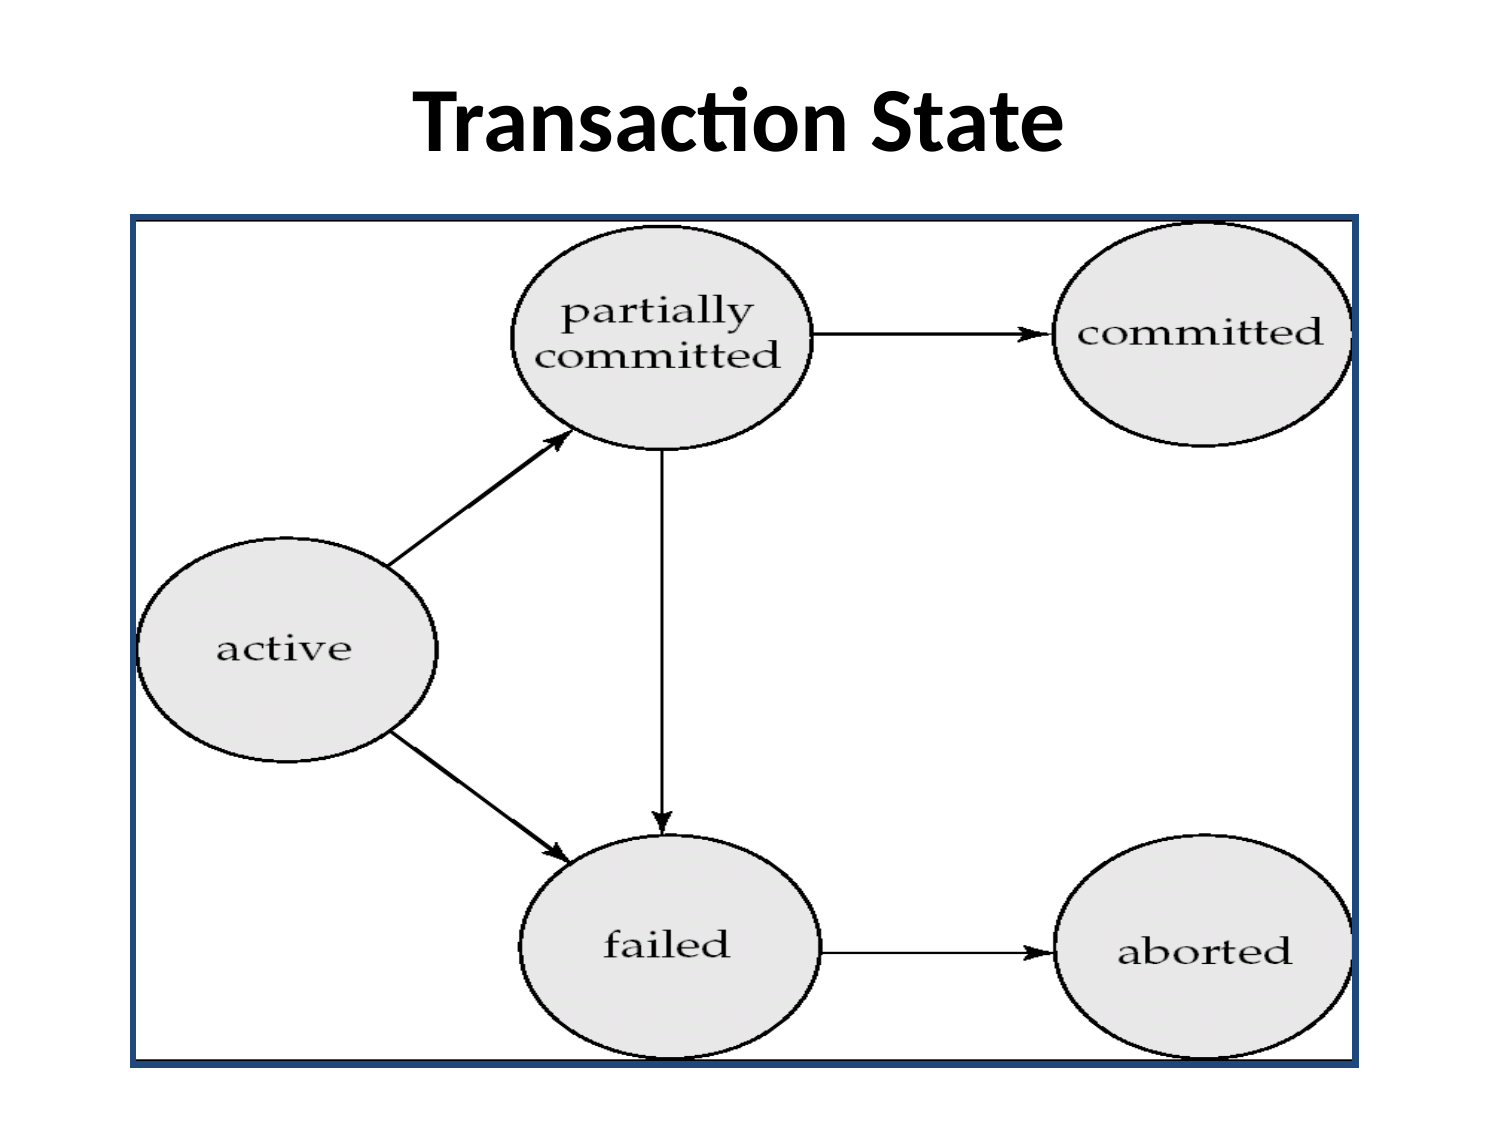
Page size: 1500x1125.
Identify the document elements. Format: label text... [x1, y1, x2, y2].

picture [135, 219, 1353, 1062]
title Transaction State [75, 45, 1425, 185]
